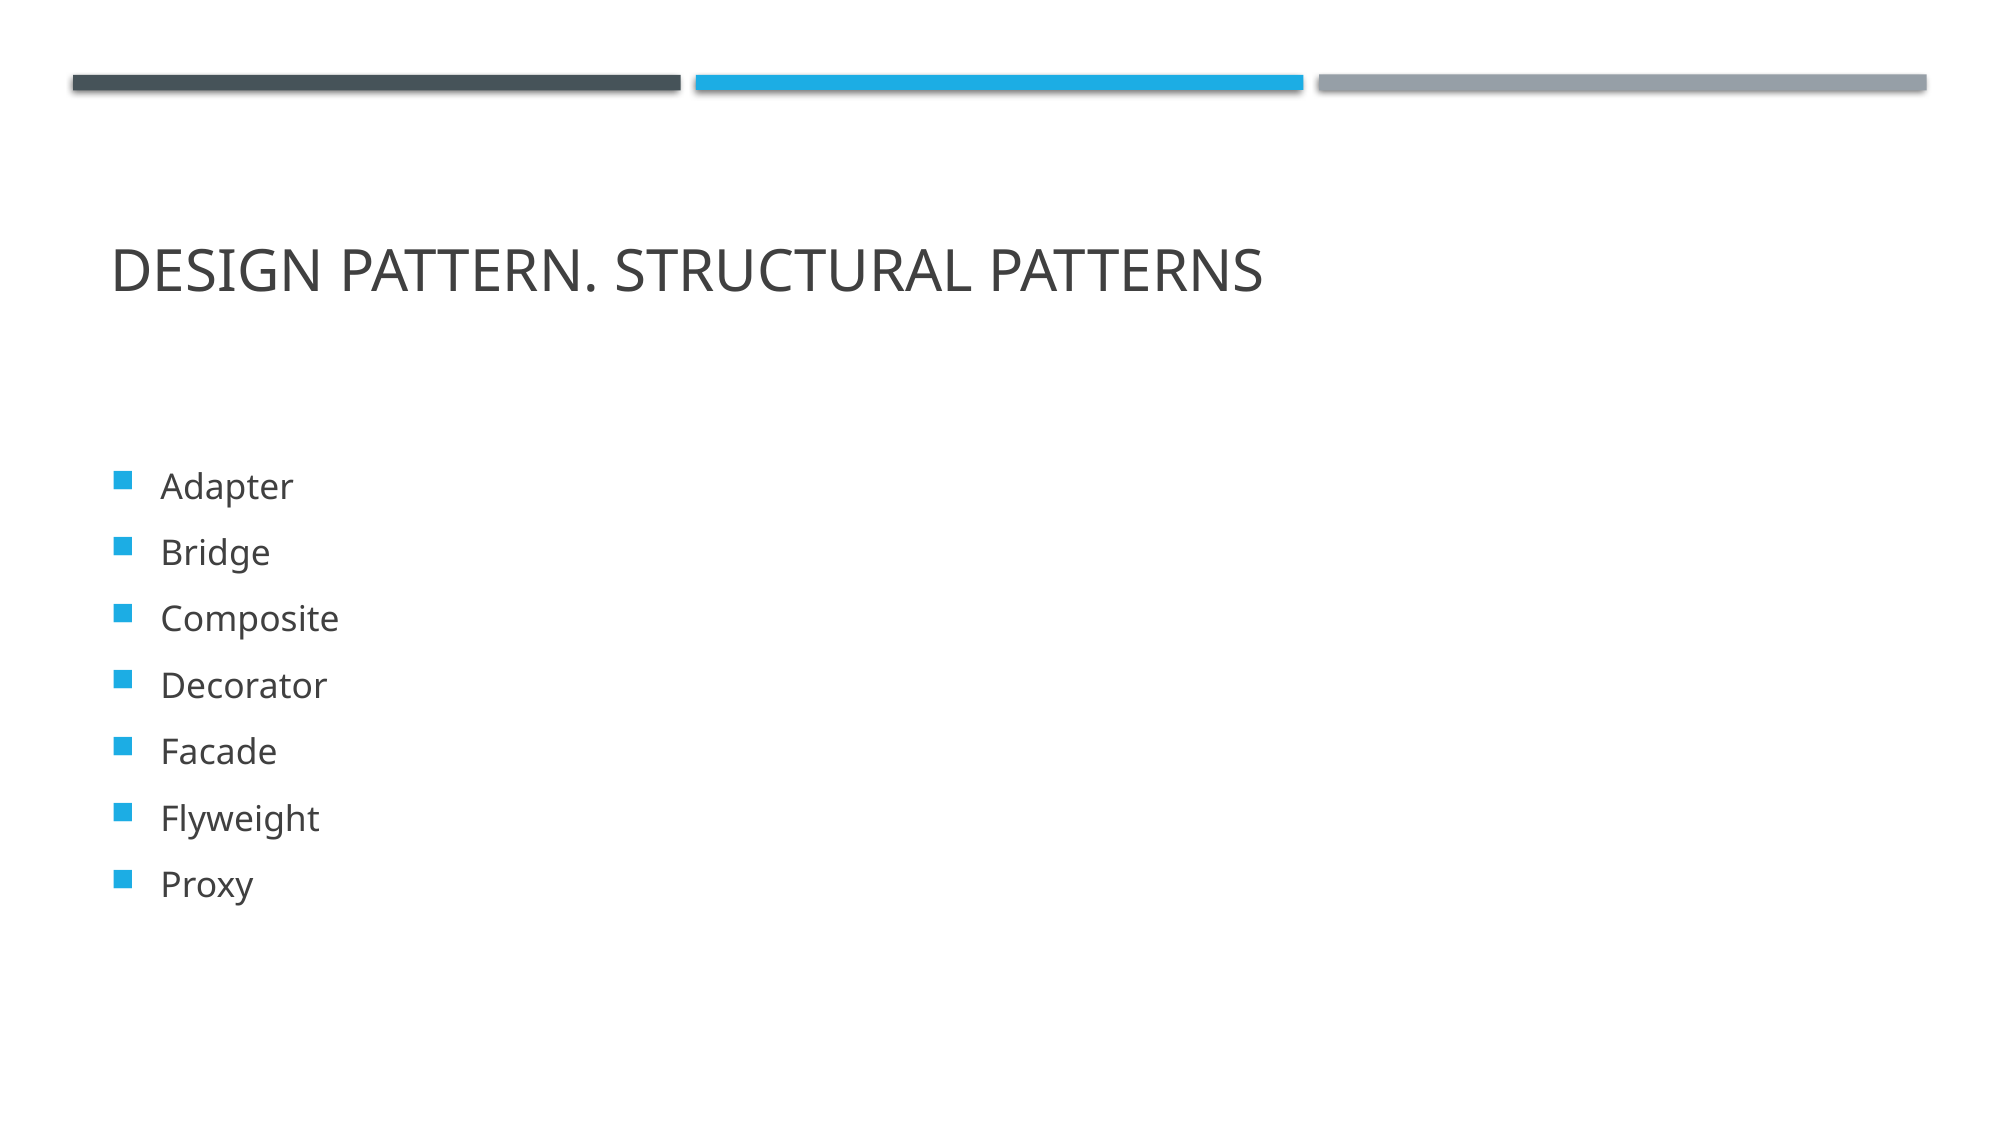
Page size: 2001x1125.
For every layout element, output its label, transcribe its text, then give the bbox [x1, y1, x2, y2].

title Design Pattern. Structural Patterns [95, 115, 1905, 311]
list Adapter Bridge Composite Decorator Facade Flyweight Proxy [95, 383, 1905, 981]
